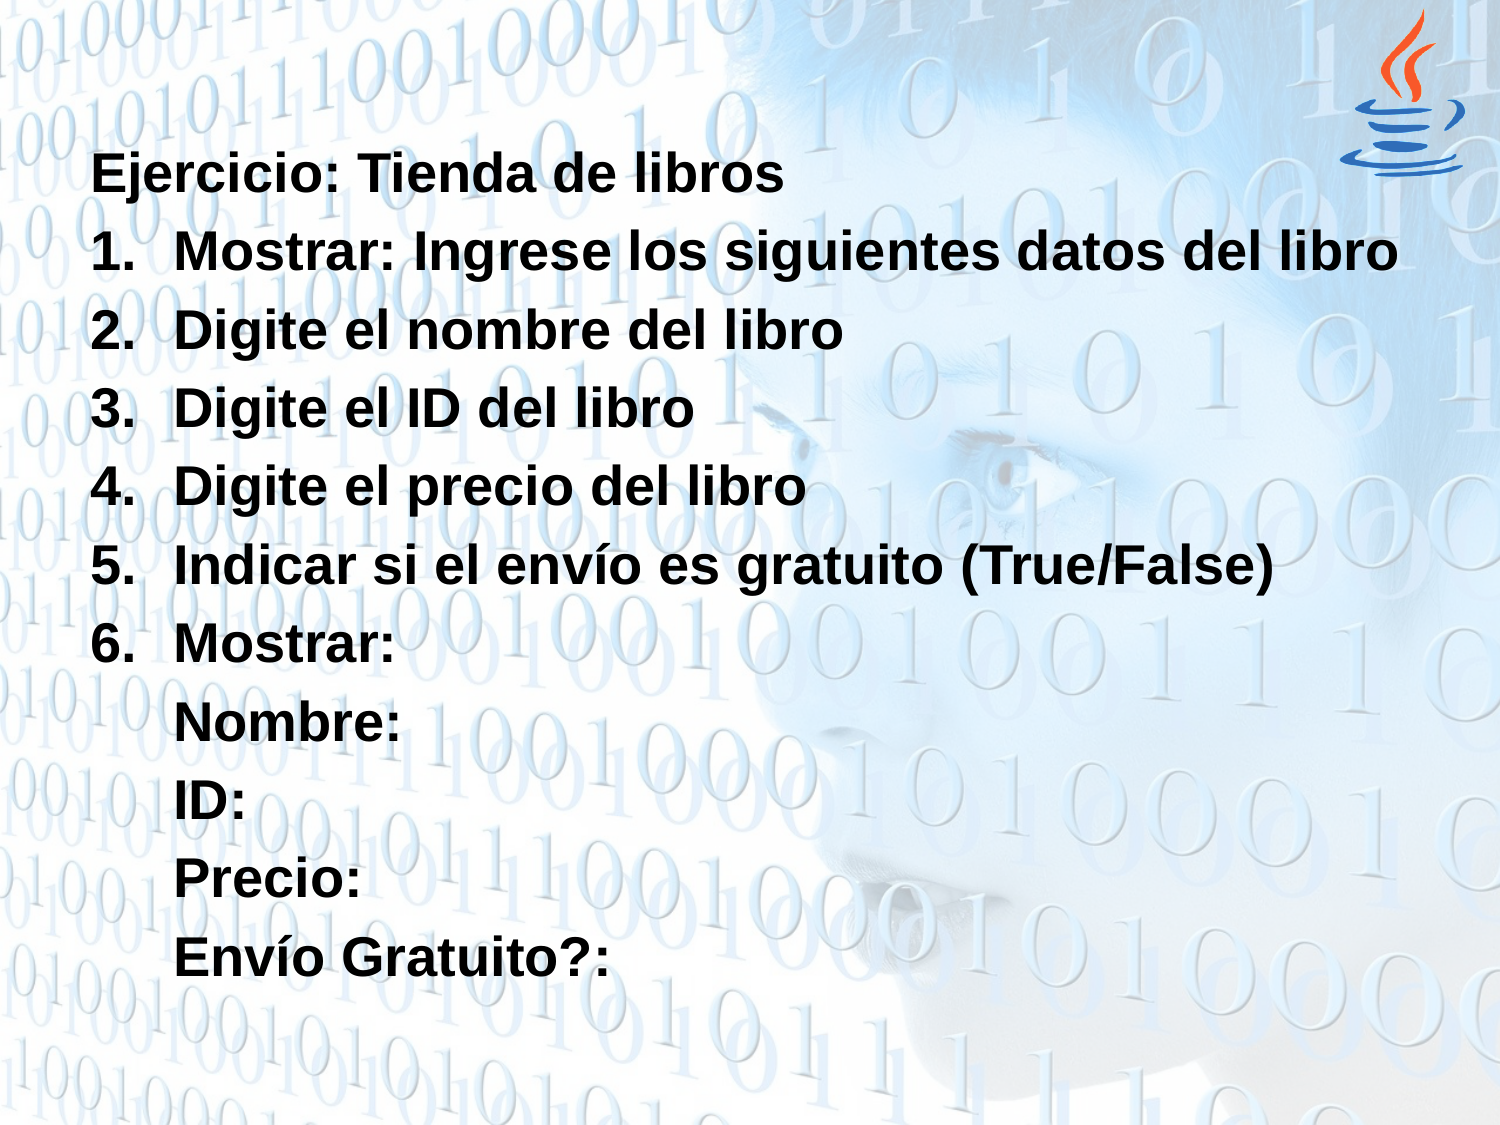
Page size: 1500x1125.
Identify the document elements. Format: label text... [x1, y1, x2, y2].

picture [1312, 0, 1500, 188]
list Ejercicio: Tienda de libros Mostrar: Ingrese los siguientes datos del libro Digite el nombre del libro Digite el ID del libro Digite el precio del libro Indicar si el envío es gratuito (True/False) Mostrar: Nombre: ID: Precio: Envío Gratuito?: [75, 128, 1425, 1005]
